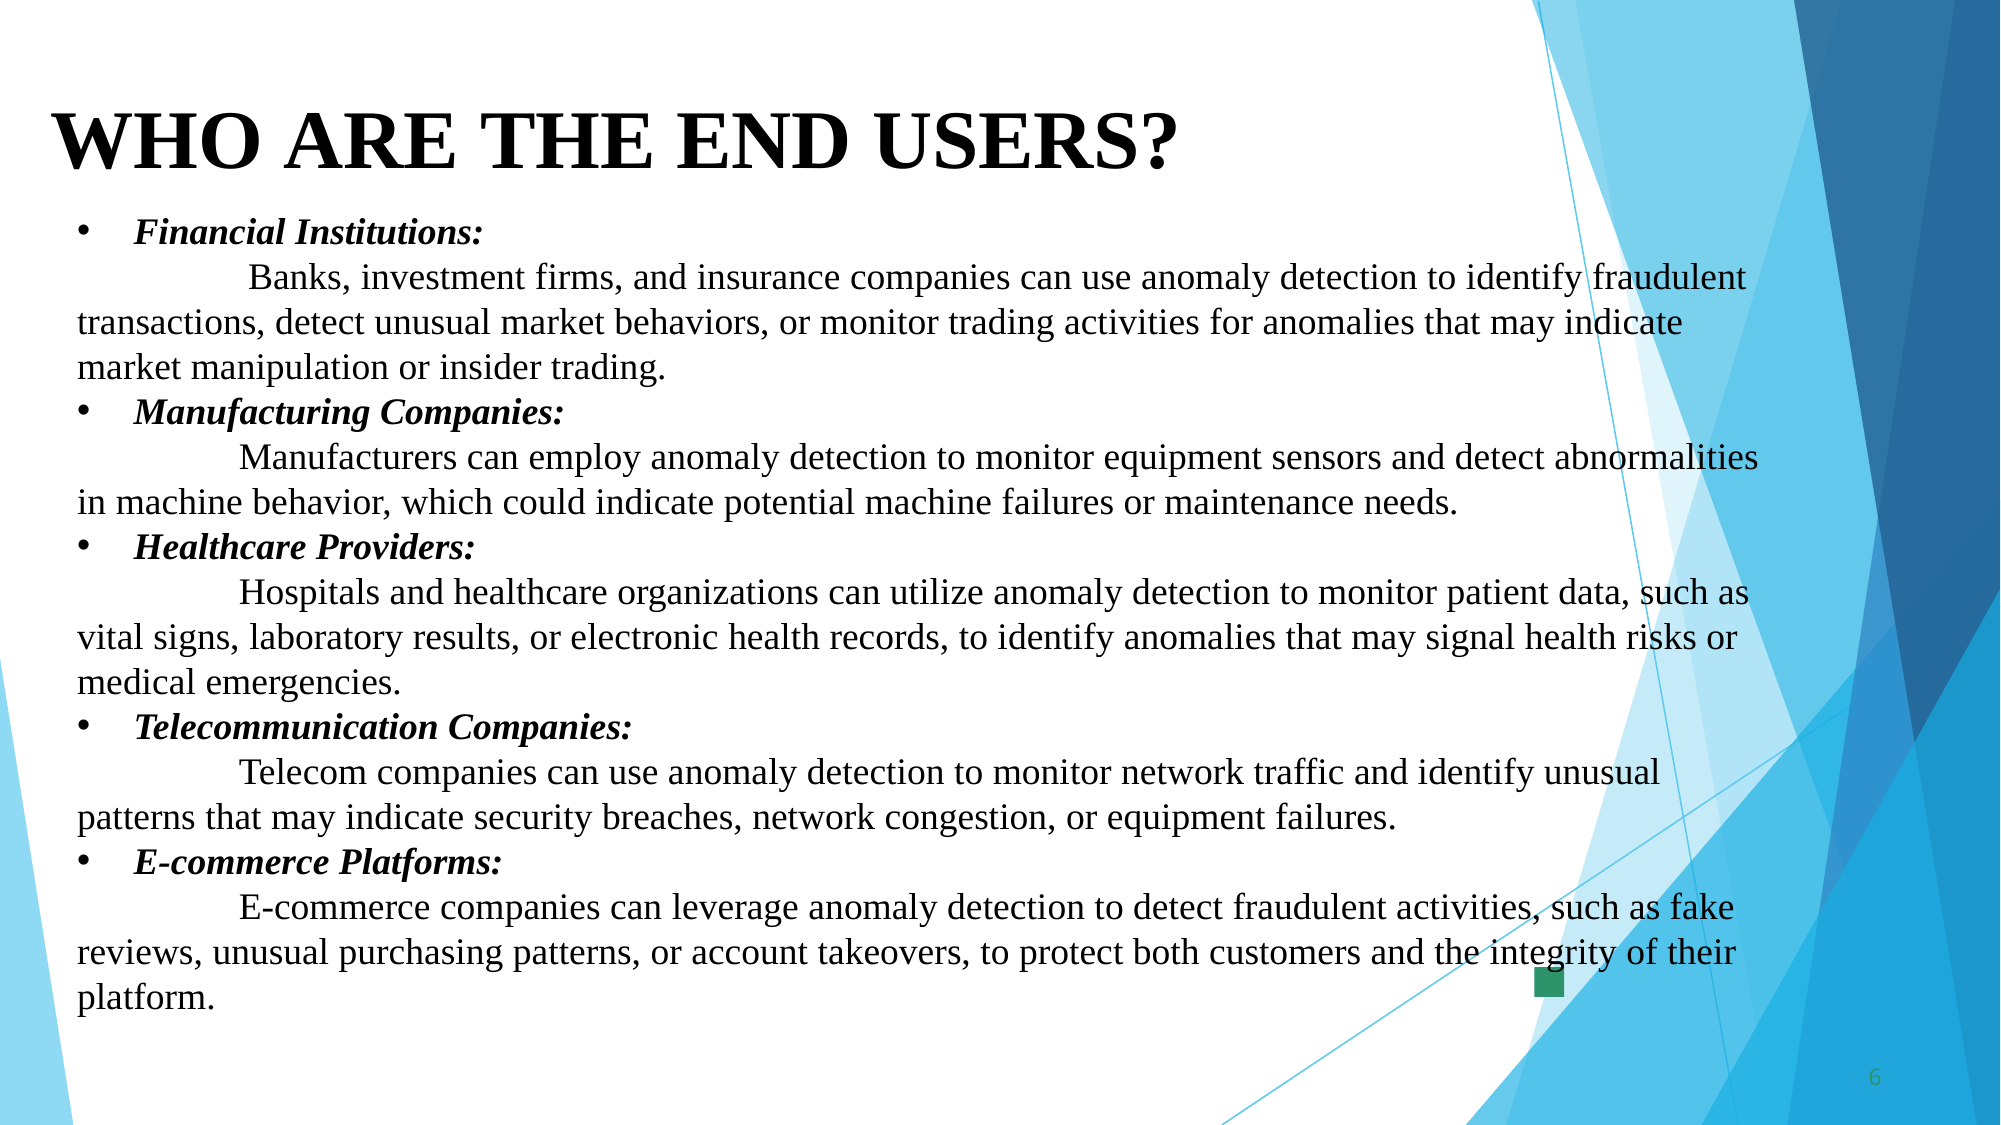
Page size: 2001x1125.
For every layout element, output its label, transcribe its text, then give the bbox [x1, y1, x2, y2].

slide_number 6 [1849, 1061, 1890, 1125]
title WHO ARE THE END USERS? [24, 0, 1200, 274]
text_box Financial Institutions: Banks, investment firms, and insurance companies can use anomaly detection to identify fraudulent transactions, detect unusual market behaviors, or monitor trading activities for anomalies that may indicate market manipulation or insider trading. Manufacturing Companies: Manufacturers can employ anomaly detection to monitor equipment sensors and detect abnormalities in machine behavior, which could indicate potential machine failures or maintenance needs. Healthcare Providers: Hospitals and healthcare organizations can utilize anomaly detection to monitor patient data, such as vital signs, laboratory results, or electronic health records, to identify anomalies that may signal health risks or medical emergencies. Telecommunication Companies: Telecom companies can use anomaly detection to monitor network traffic and identify unusual patterns that may indicate security breaches, network congestion, or equipment failures. E-commerce Platforms: E-commerce companies can leverage anomaly detection to detect fraudulent activities, such as fake reviews, unusual purchasing patterns, or account takeovers, to protect both customers and the integrity of their platform. [62, 199, 1800, 1025]
